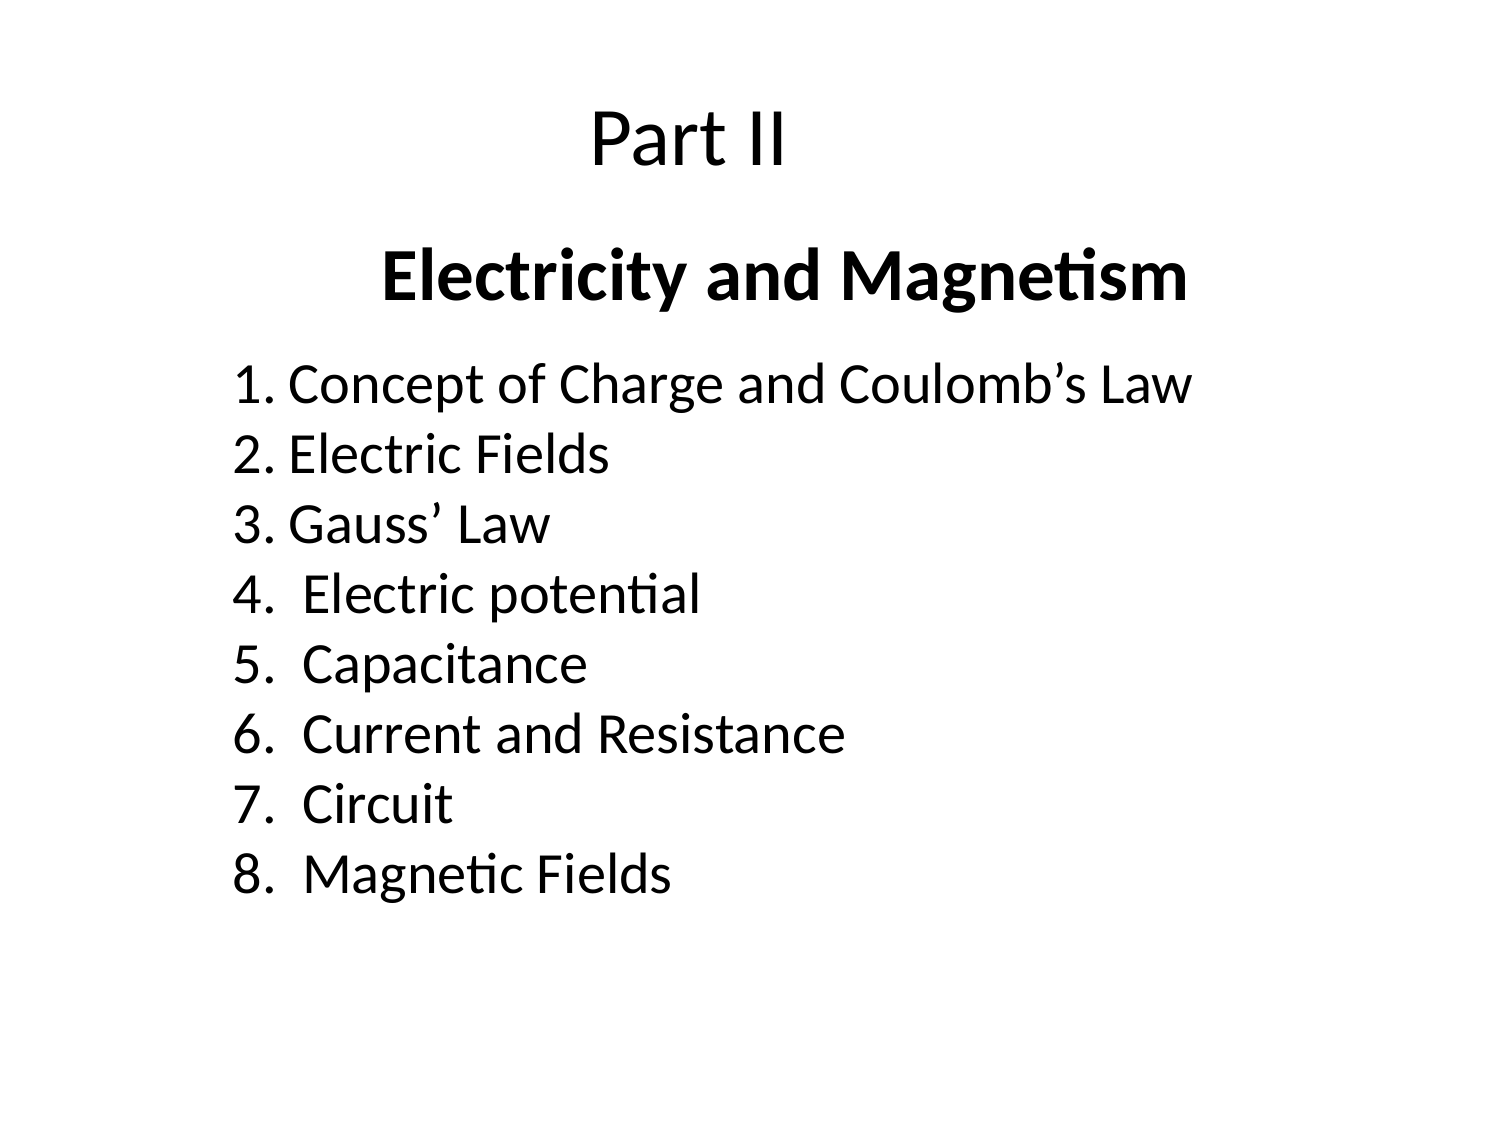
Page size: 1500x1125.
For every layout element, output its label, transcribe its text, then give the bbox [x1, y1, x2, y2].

text_box Part II [574, 75, 804, 190]
text_box Concept of Charge and Coulomb’s Law Electric Fields Gauss’ Law Electric potential Capacitance Current and Resistance Circuit Magnetic Fields [217, 337, 1210, 912]
text_box Electricity and Magnetism [367, 218, 1206, 324]
